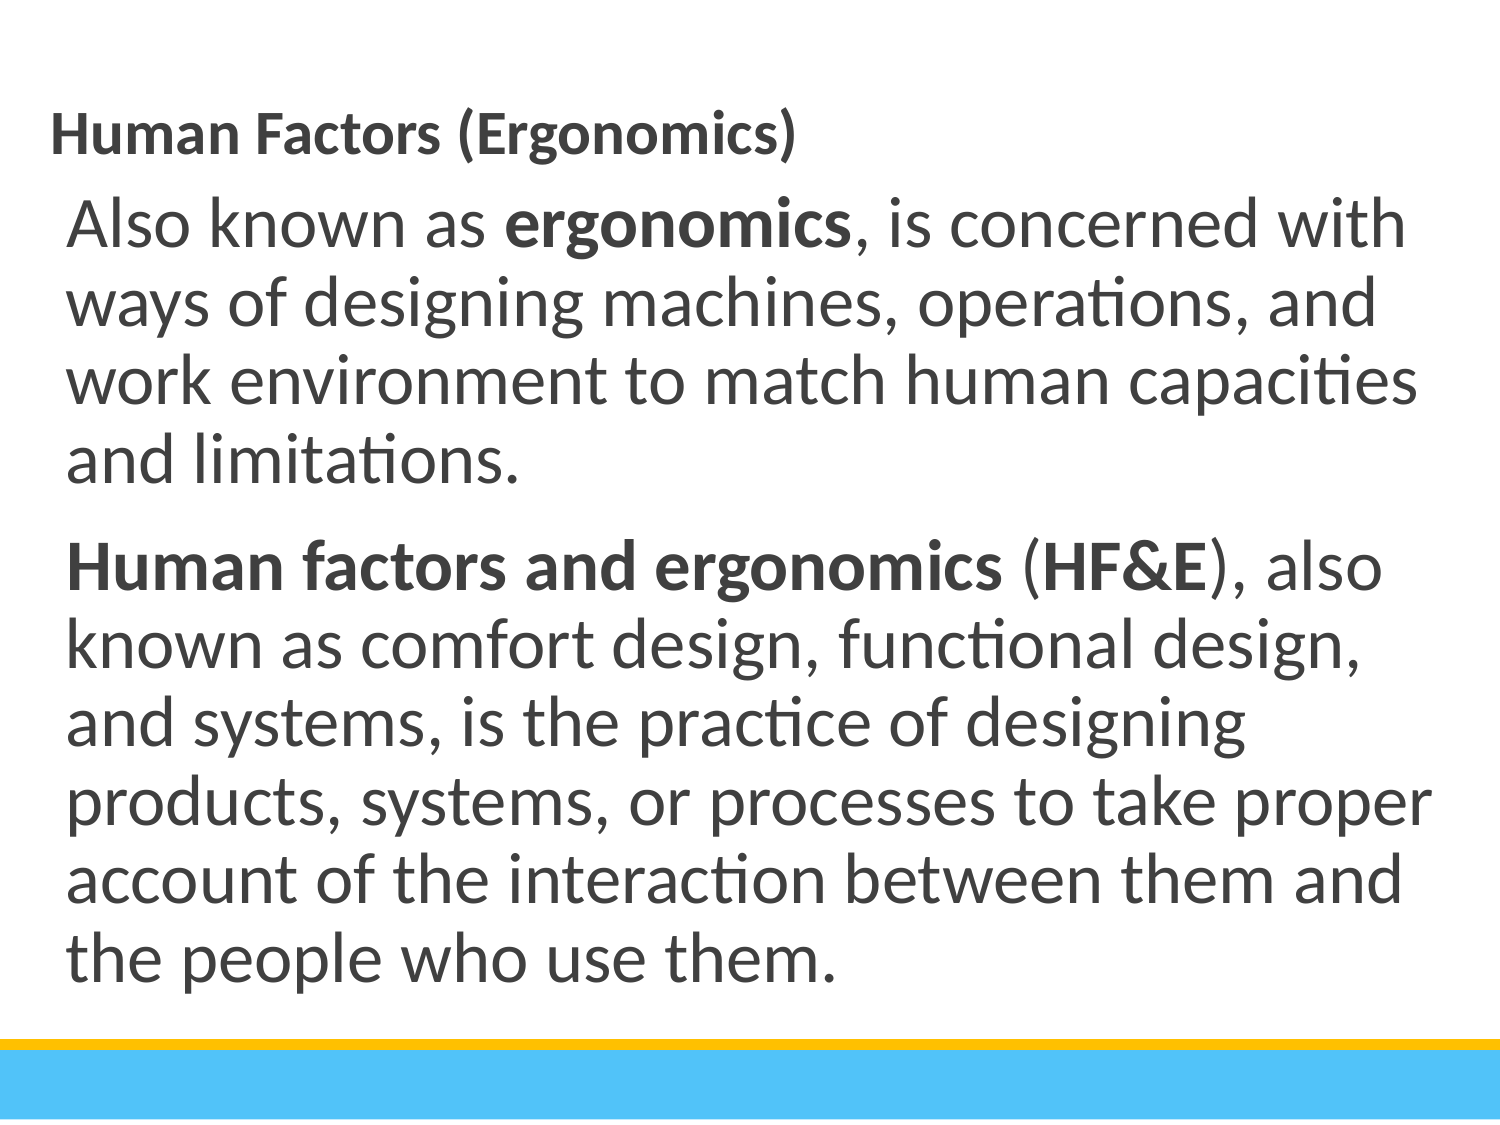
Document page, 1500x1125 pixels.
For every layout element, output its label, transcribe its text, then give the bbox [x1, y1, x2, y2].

list Human Factors (Ergonomics) Also known as ergonomics, is concerned with ways of designing machines, operations, and work environment to match human capacities and limitations. Human factors and ergonomics (HF&E), also known as comfort design, functional design, and systems, is the practice of designing products, systems, or processes to take proper account of the interaction between them and the people who use them. [50, 56, 1468, 1009]
